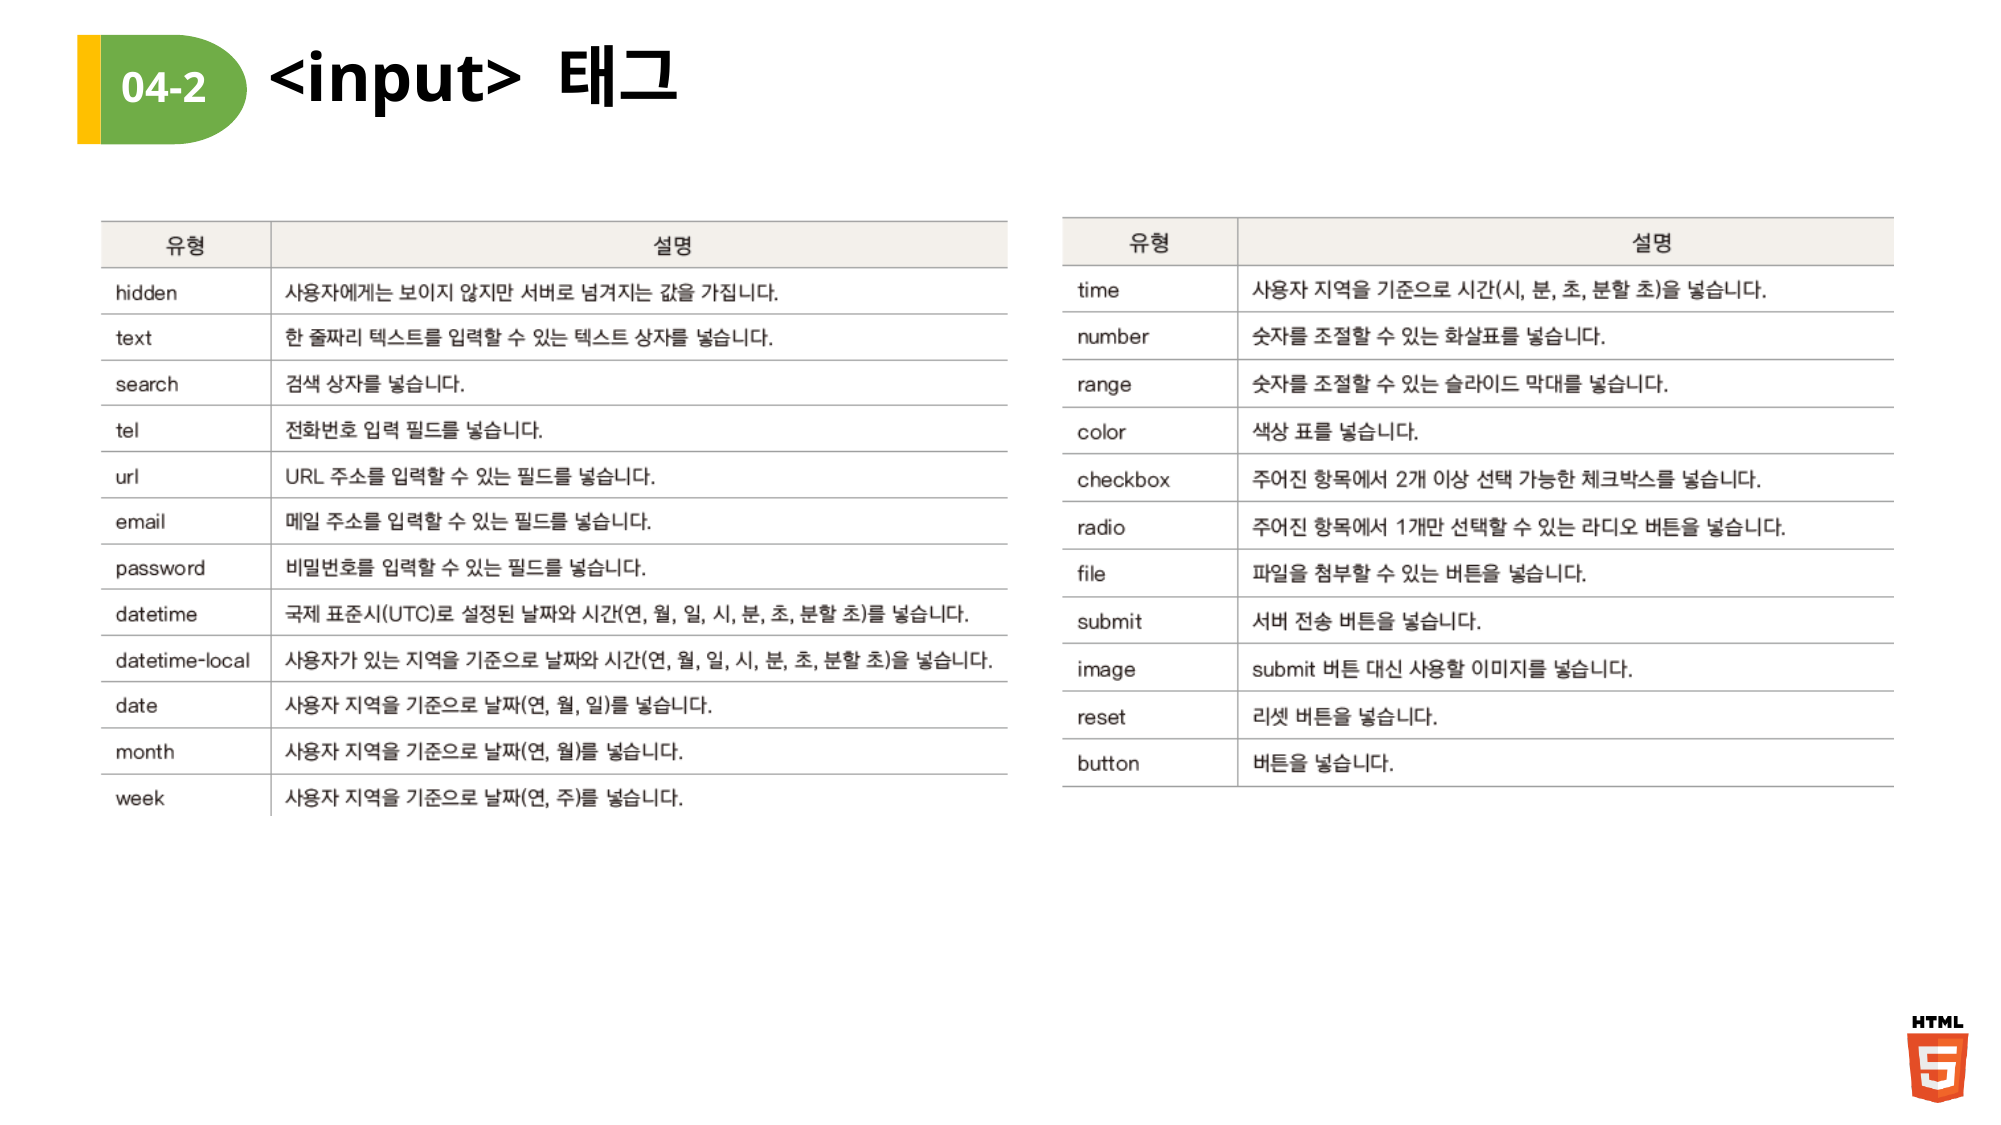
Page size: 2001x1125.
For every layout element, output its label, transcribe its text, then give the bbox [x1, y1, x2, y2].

picture [88, 209, 1008, 817]
title <input> 태그 [253, 25, 1746, 135]
picture [1894, 1016, 1981, 1103]
picture [1053, 209, 1894, 817]
text_box 04-2 [106, 52, 232, 118]
